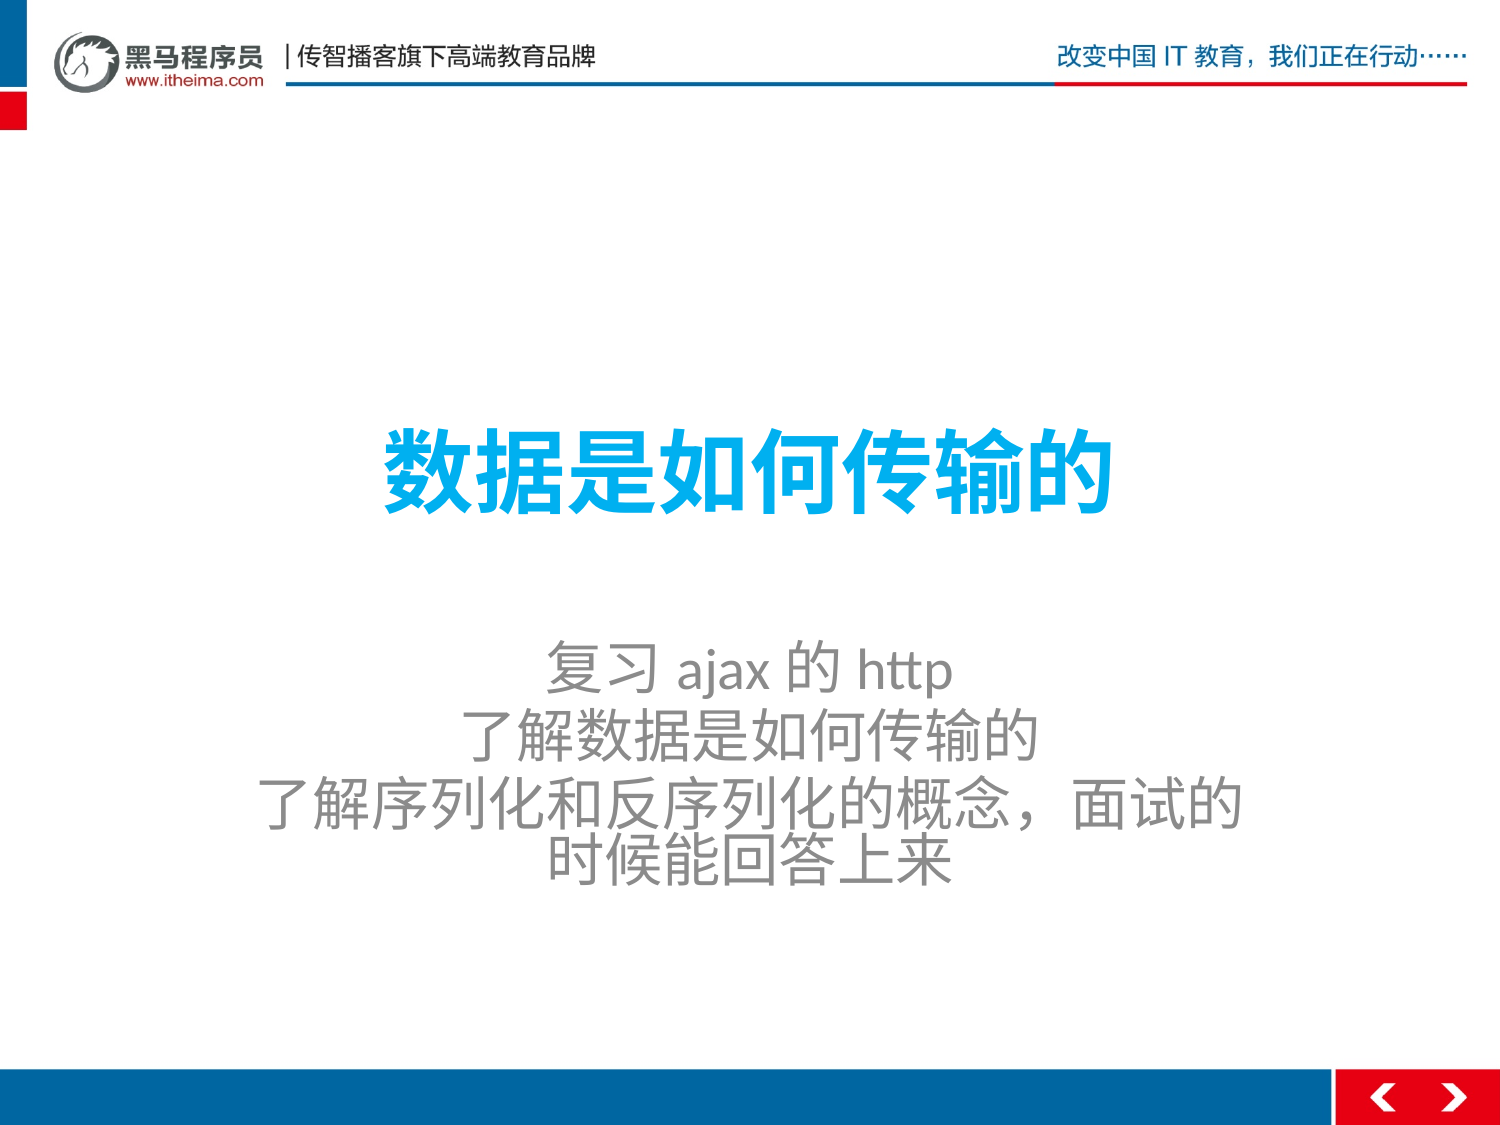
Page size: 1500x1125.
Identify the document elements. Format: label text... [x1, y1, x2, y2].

picture [0, 0, 1500, 1125]
subtitle 复习ajax的http 了解数据是如何传输的 了解序列化和反序列化的概念，面试的时候能回答上来 [225, 637, 1275, 925]
title 数据是如何传输的 [112, 349, 1388, 591]
